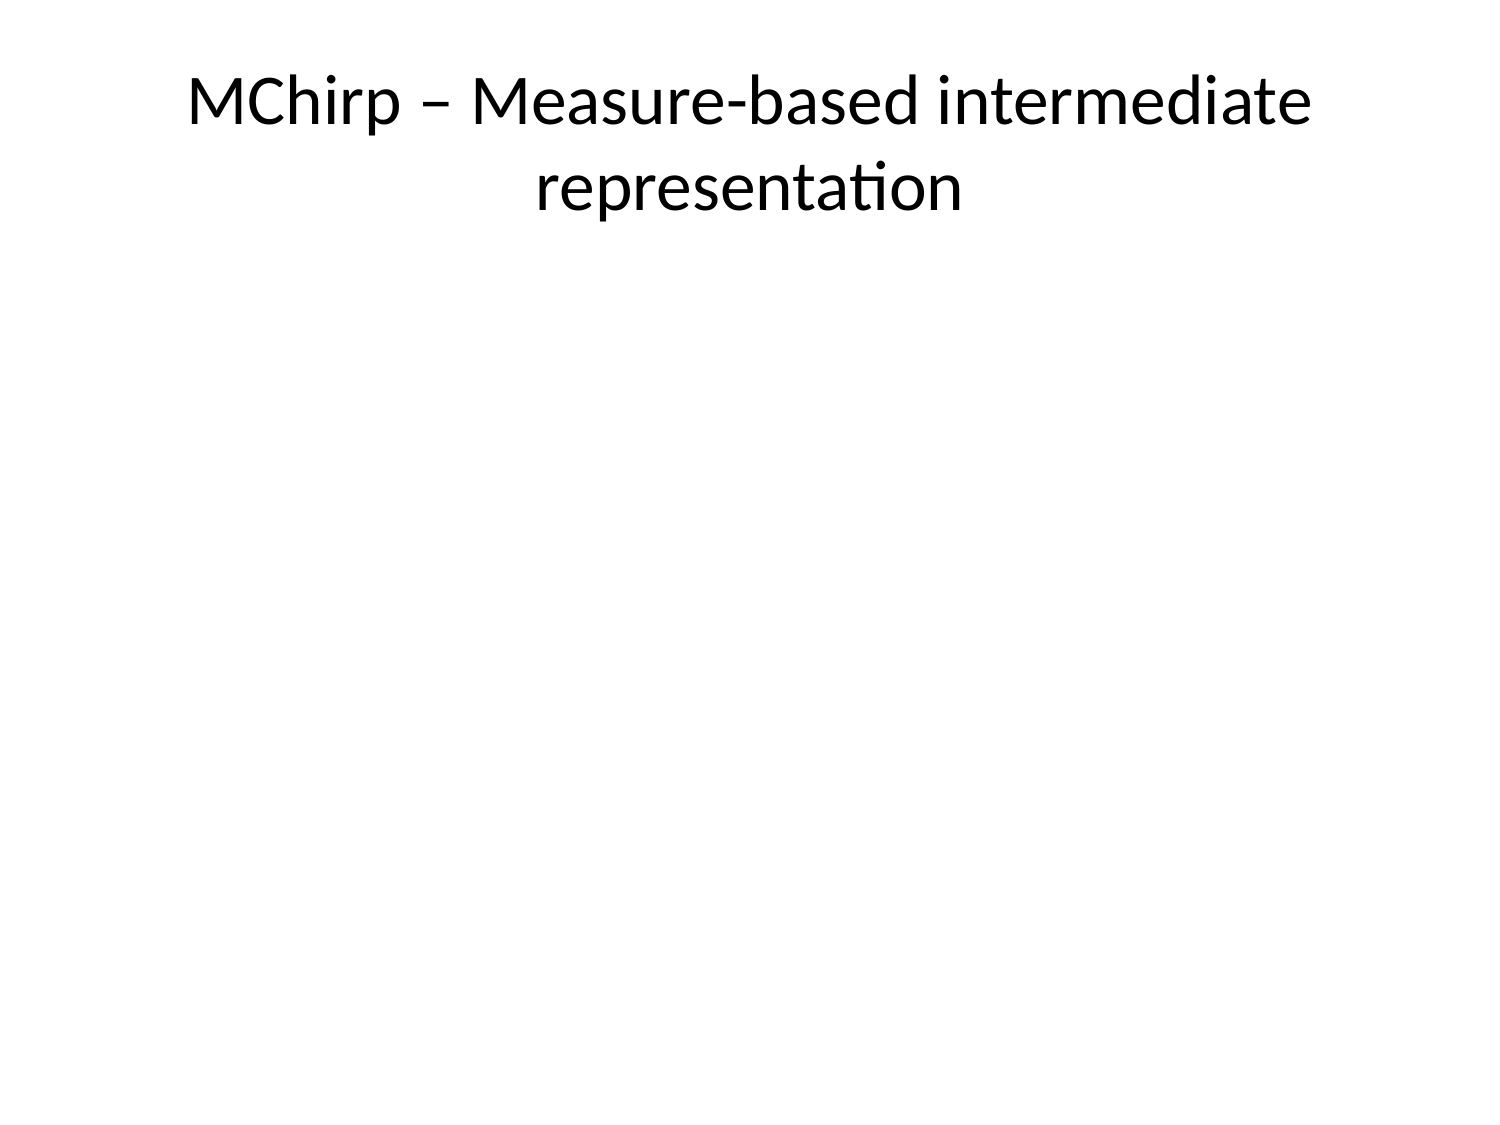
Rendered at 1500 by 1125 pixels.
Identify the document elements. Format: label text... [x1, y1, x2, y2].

title MChirp – Measure-based intermediate representation [75, 45, 1425, 233]
